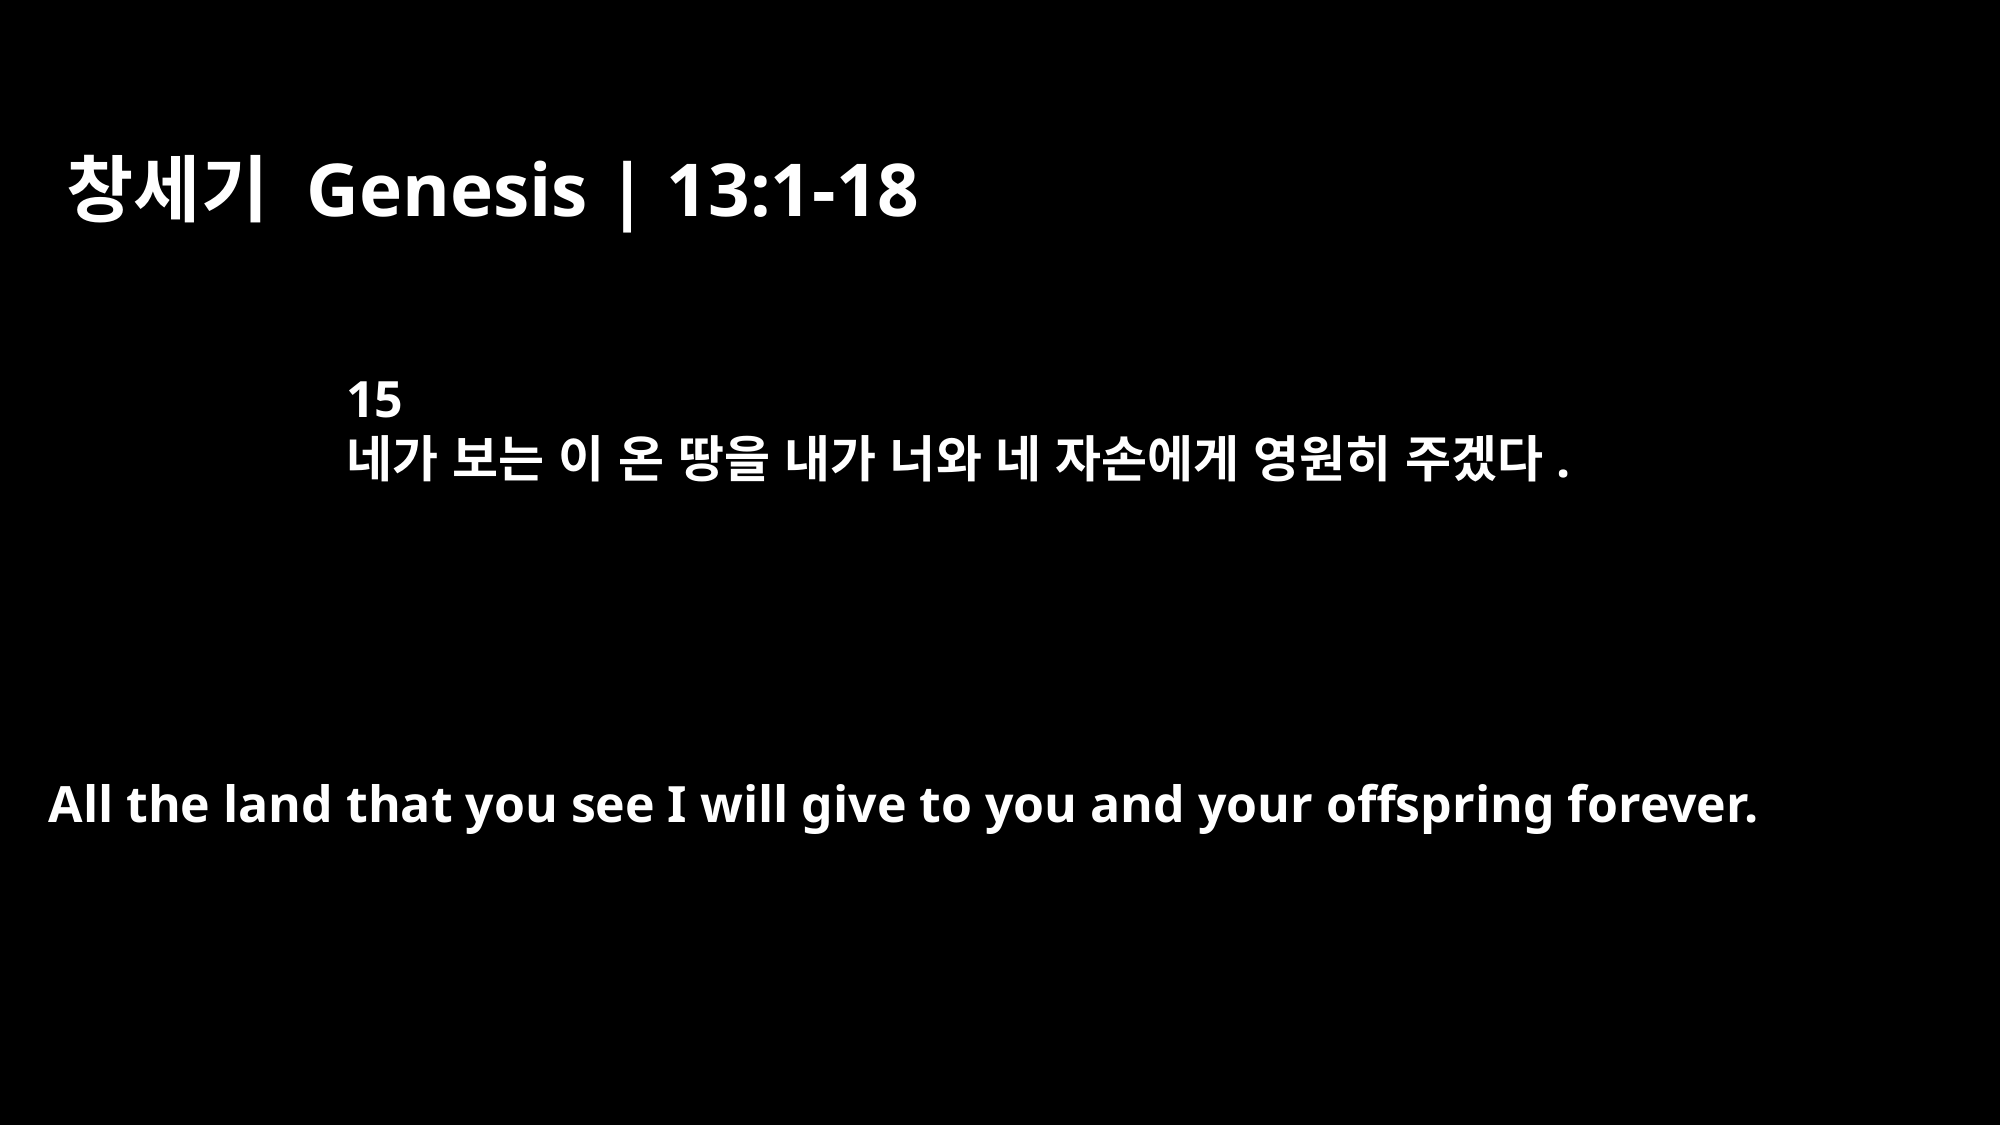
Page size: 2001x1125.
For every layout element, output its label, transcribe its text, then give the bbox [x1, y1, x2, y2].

text_box 15 네가 보는 이 온 땅을 내가 너와 네 자손에게 영원히 주겠다. [331, 359, 1586, 495]
text_box All the land that you see I will give to you and your offspring forever. [33, 764, 1774, 840]
text_box 창세기 Genesis | 13:1-18 [51, 136, 935, 239]
